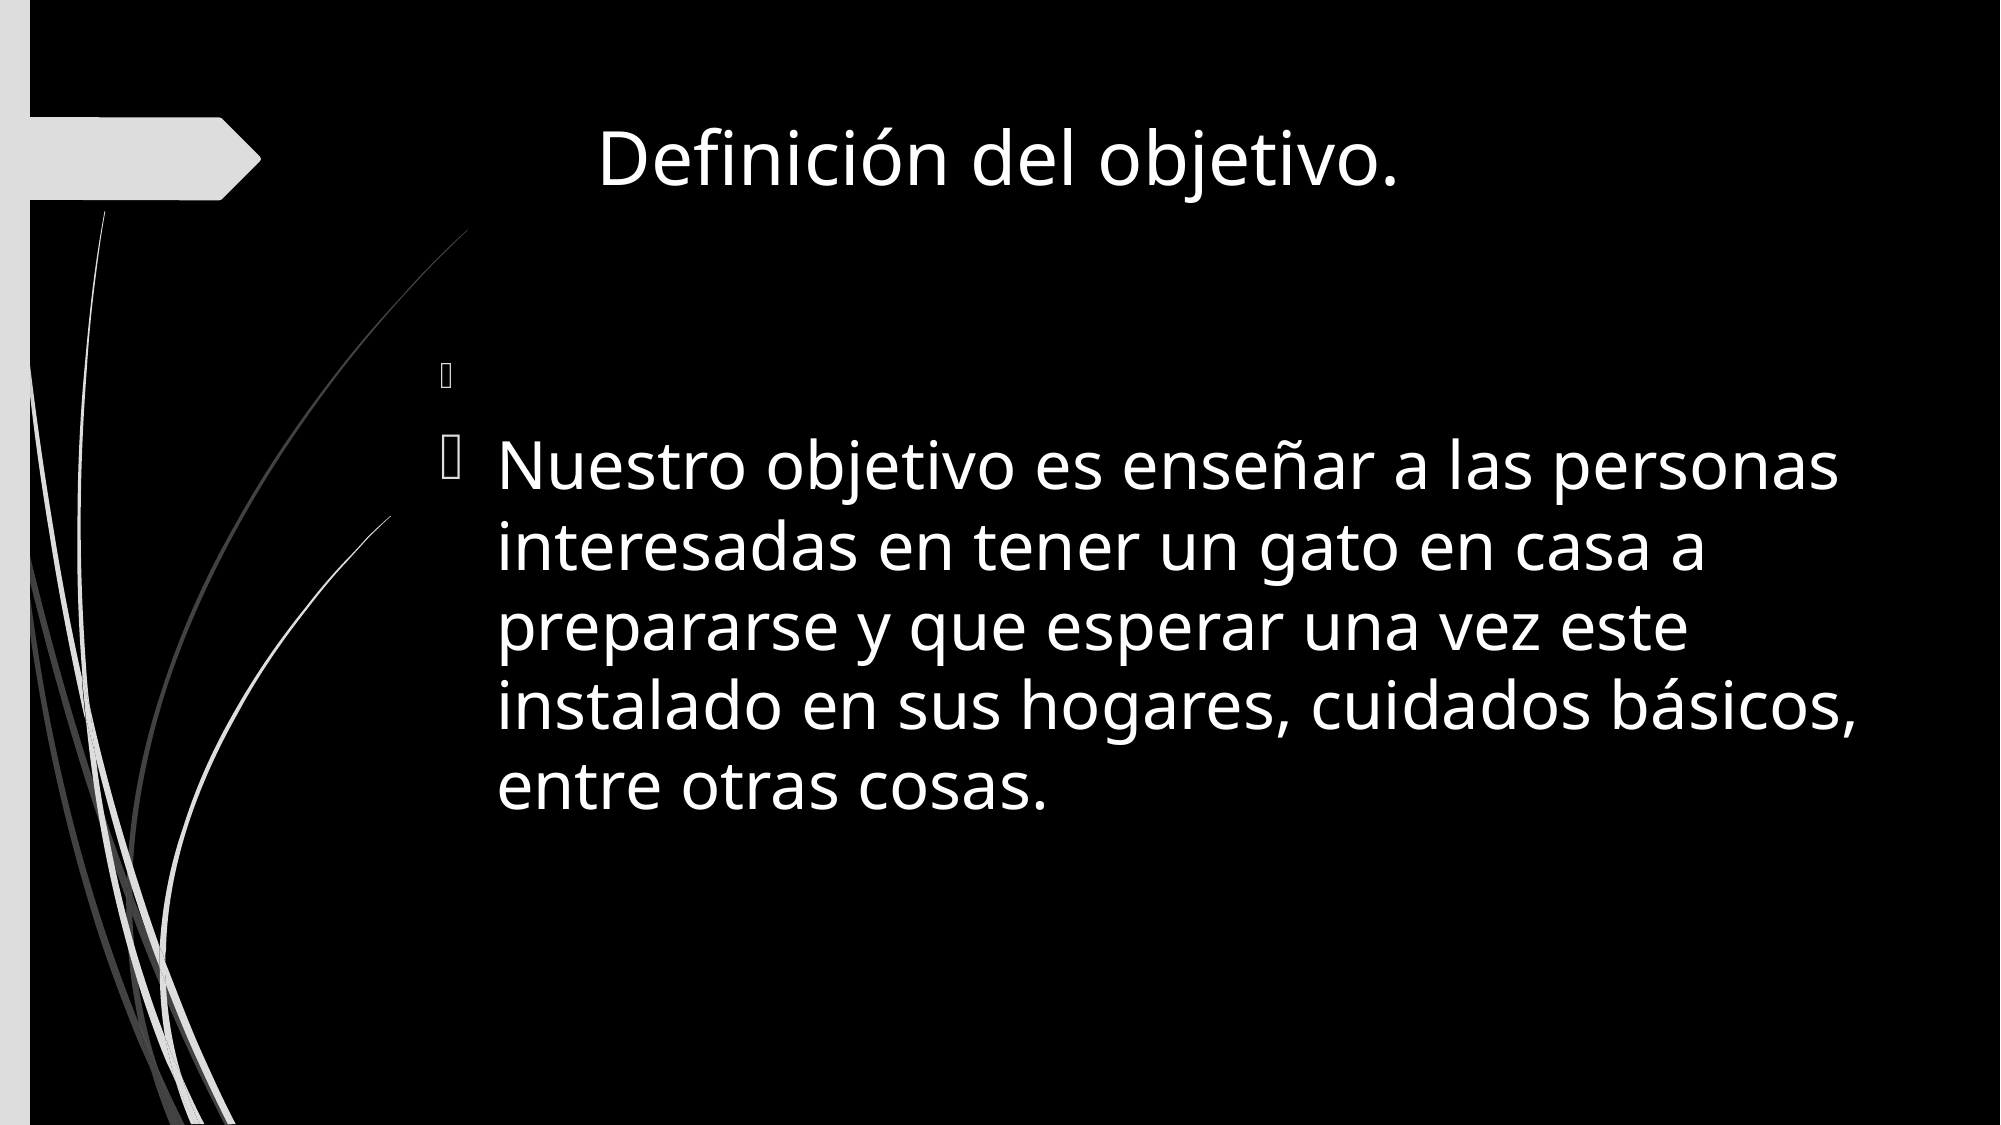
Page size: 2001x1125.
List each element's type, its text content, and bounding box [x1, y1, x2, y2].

list Nuestro objetivo es enseñar a las personas interesadas en tener un gato en casa a prepararse y que esperar una vez este instalado en sus hogares, cuidados básicos, entre otras cosas. [424, 350, 1888, 970]
title Definición del objetivo. [425, 102, 1888, 313]
